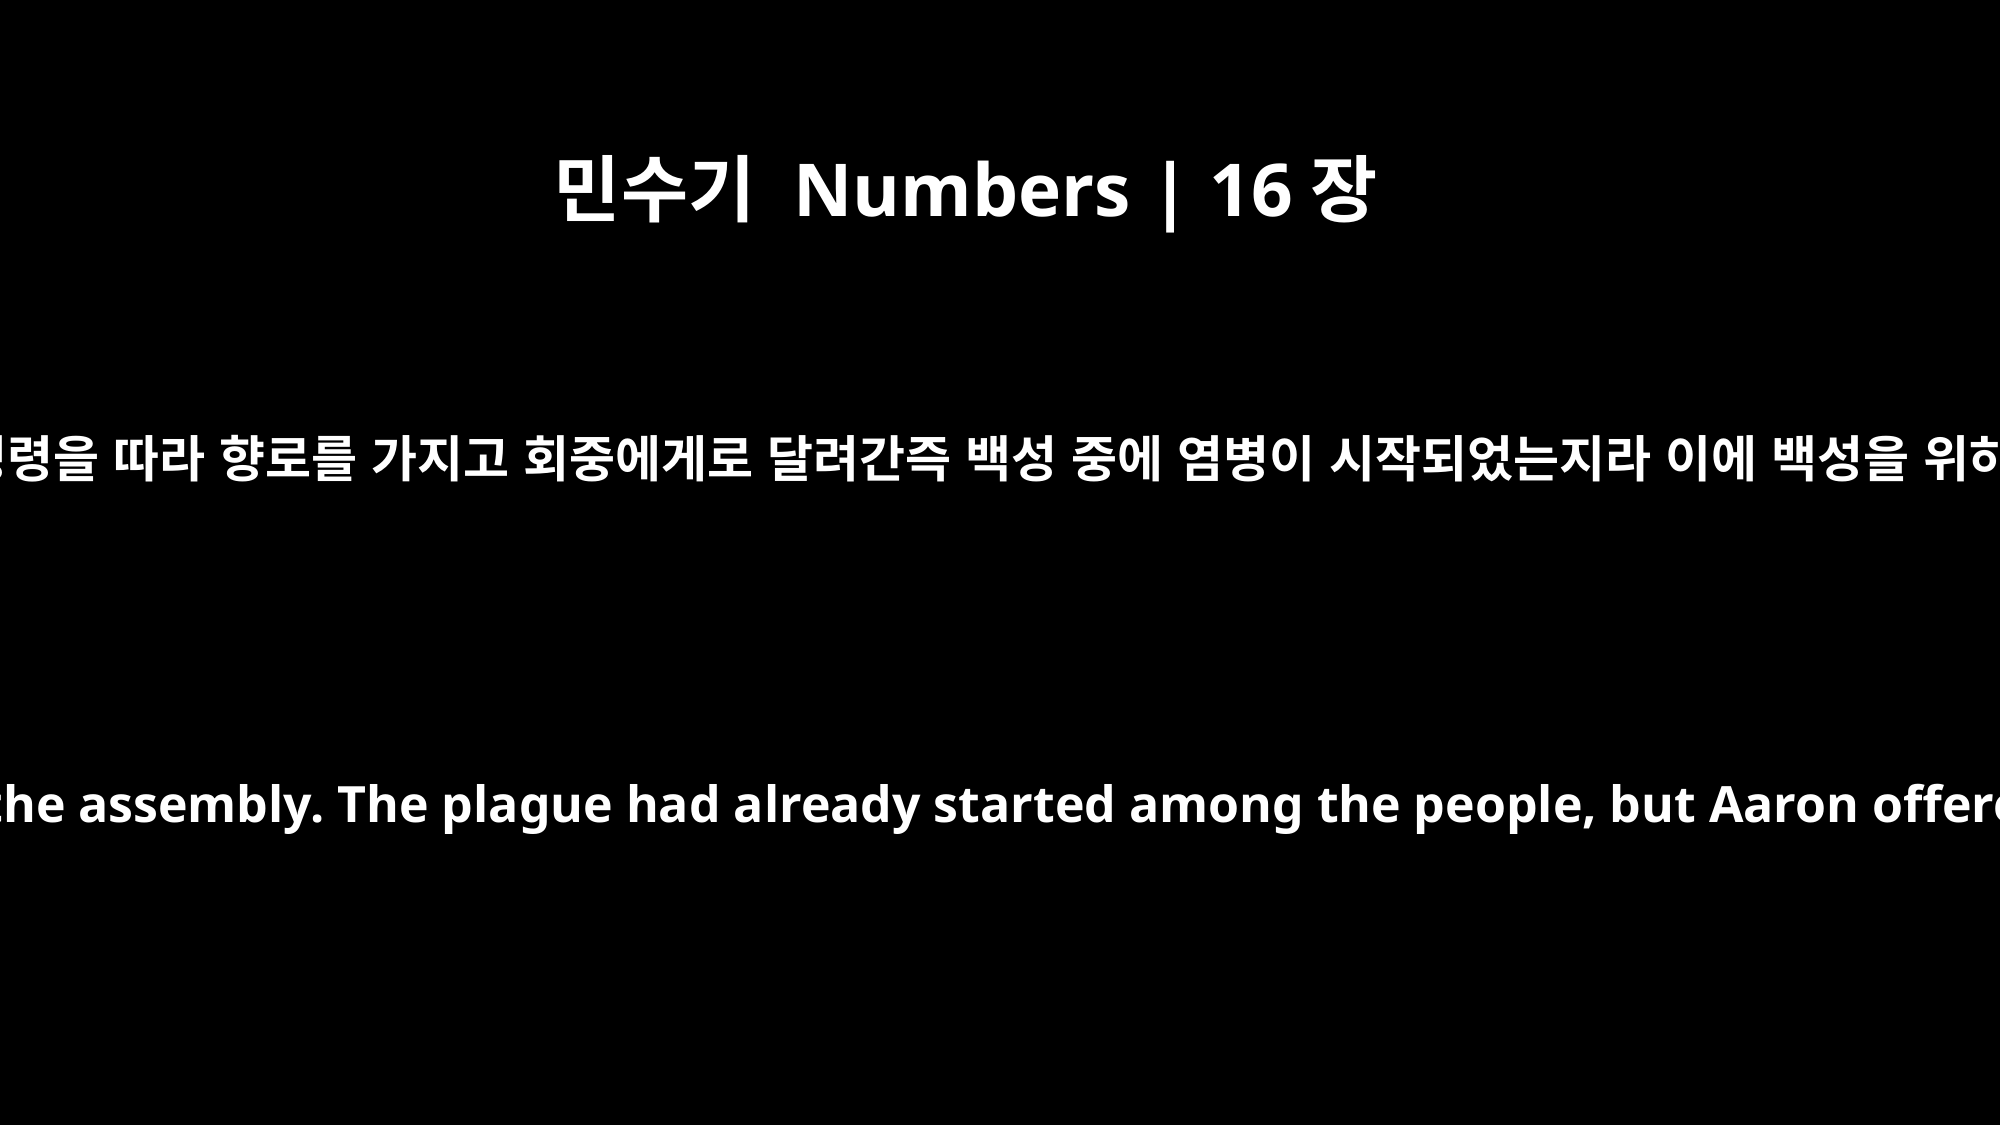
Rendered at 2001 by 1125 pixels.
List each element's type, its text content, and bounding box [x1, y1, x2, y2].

text_box 민수기 Numbers | 16장 [538, 136, 1393, 239]
text_box So Aaron did as Moses said, and ran into the midst of the assembly. The plague had already started among the people, but Aaron offered the incense and made atonement for them. [0, 764, 2000, 840]
text_box 47 아론이 모세의 명령을 따라 향로를 가지고 회중에게로 달려간즉 백성 중에 염병이 시작되었는지라 이에 백성을 위하여 속죄하고 [0, 359, 2000, 495]
